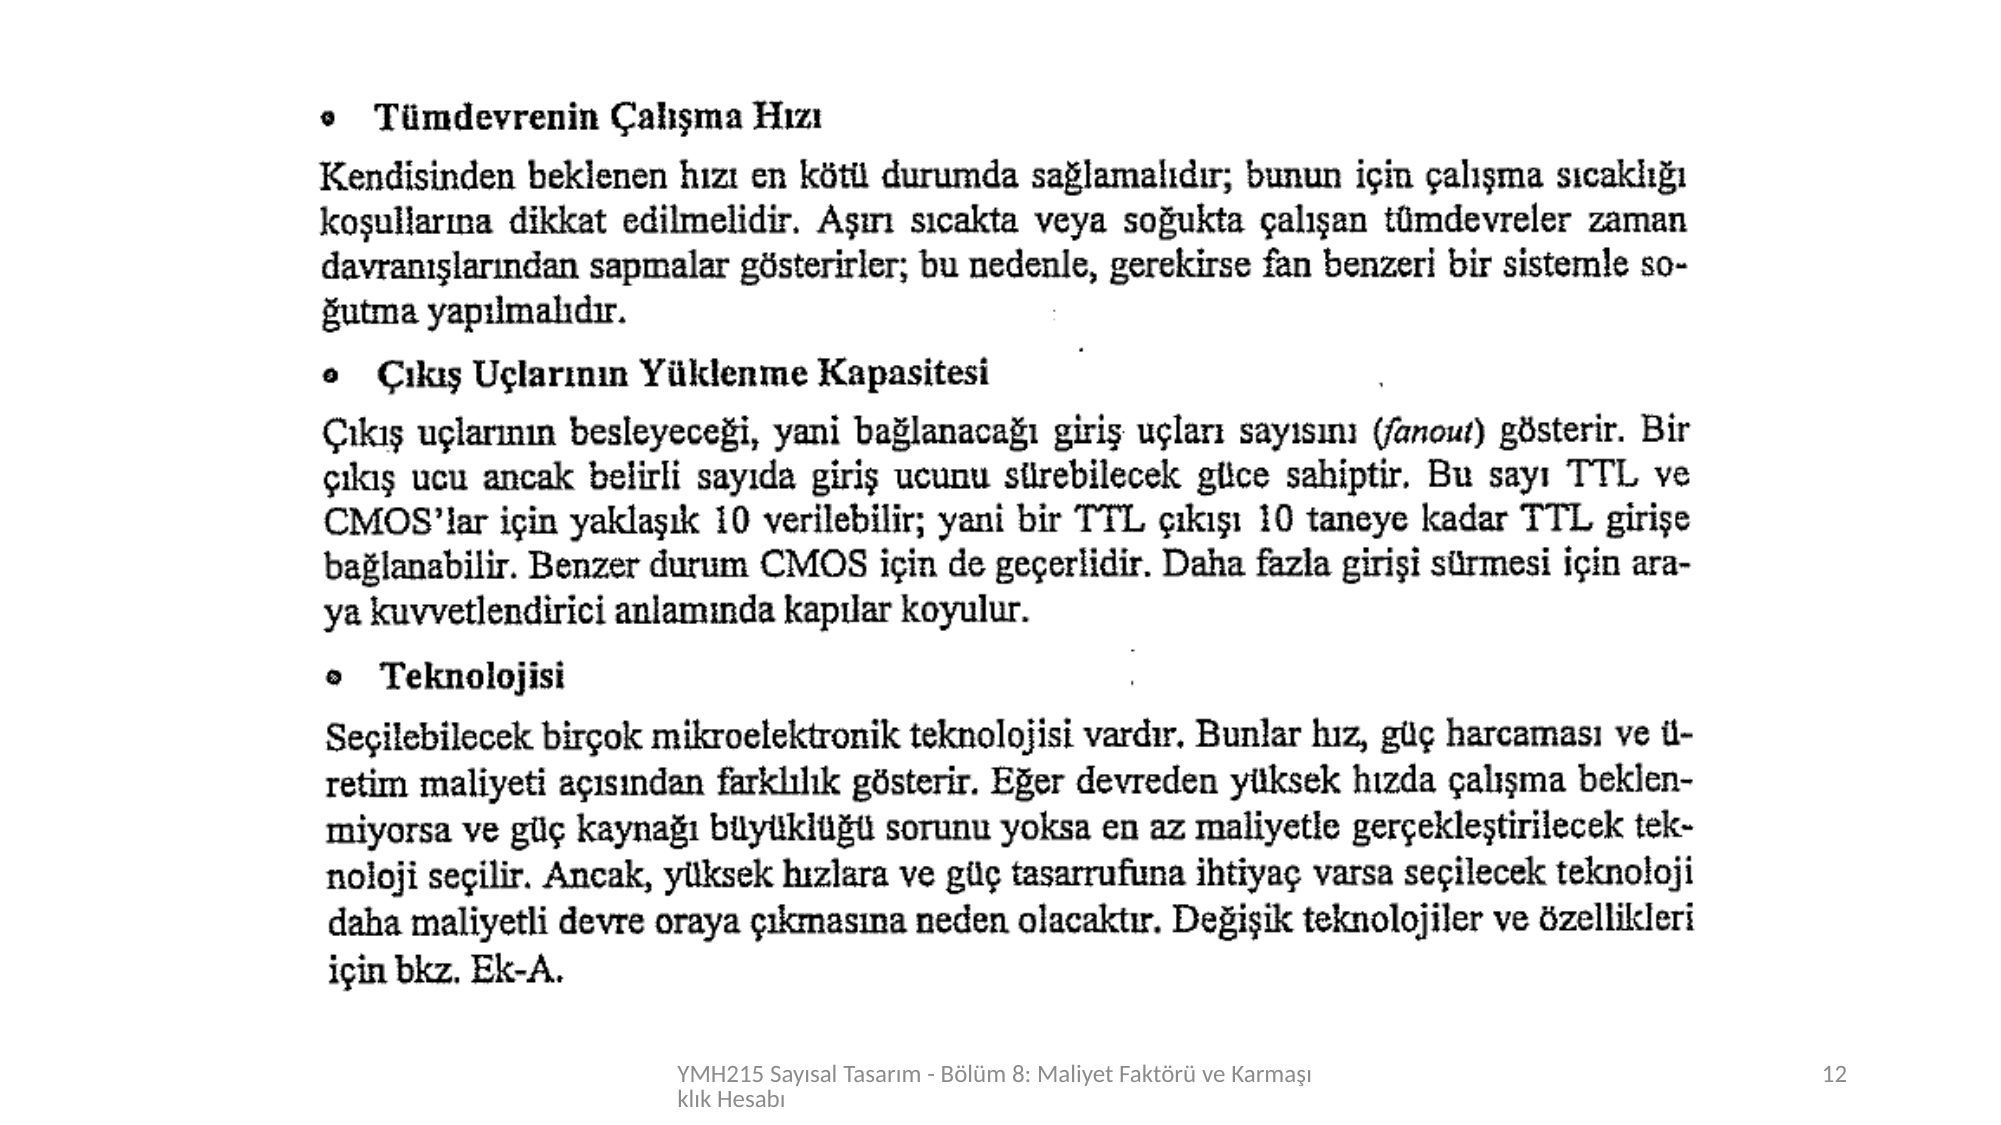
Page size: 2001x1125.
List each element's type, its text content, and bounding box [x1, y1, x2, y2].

footer YMH215 Sayısal Tasarım - Bölüm 8: Maliyet Faktörü ve Karmaşıklık Hesabı [662, 1042, 1338, 1103]
slide_number 12 [1412, 1042, 1863, 1103]
picture [281, 78, 1719, 1014]
